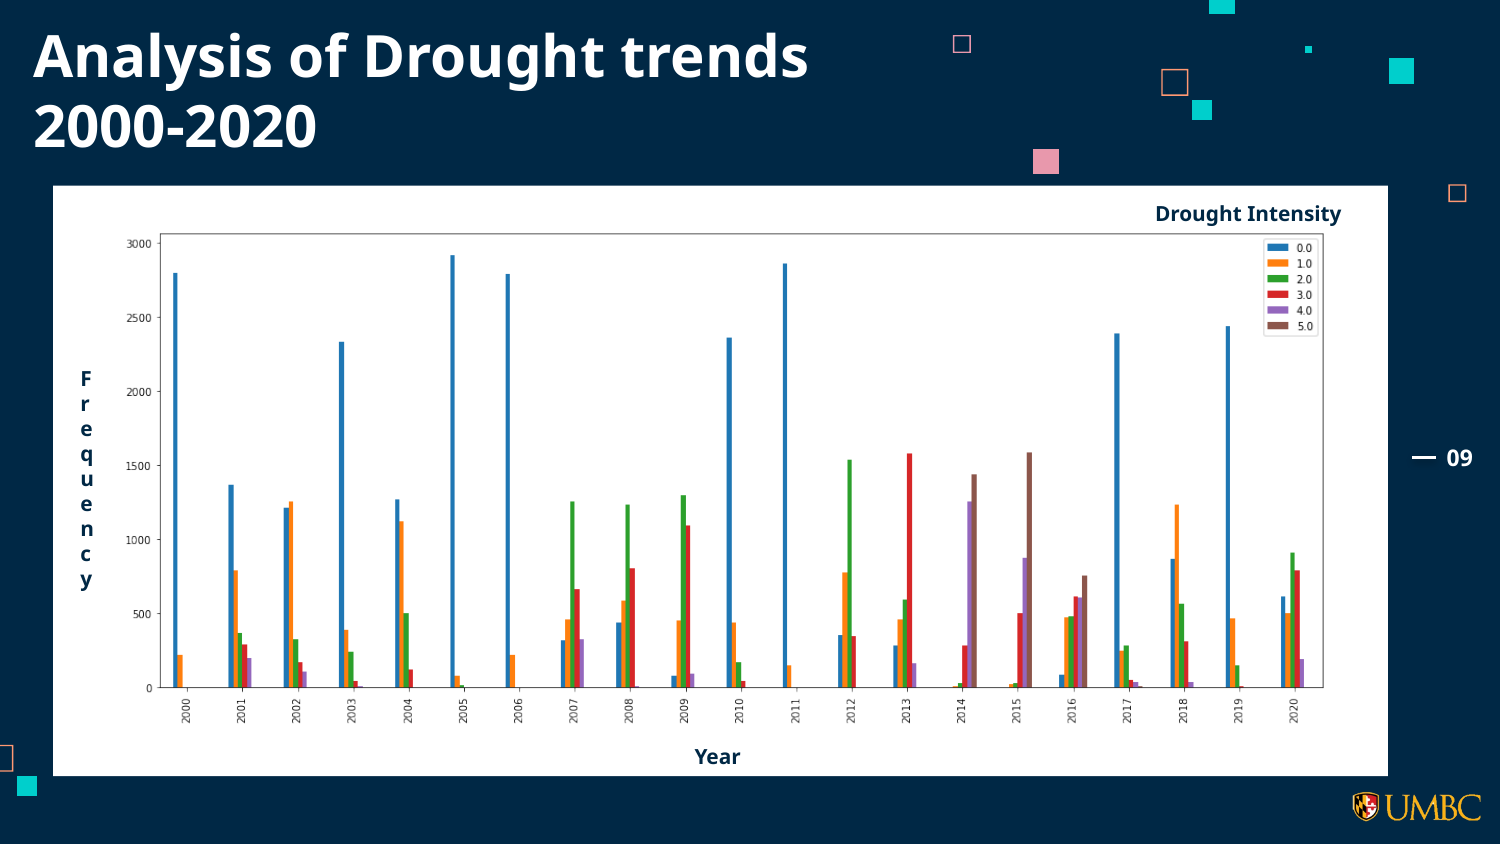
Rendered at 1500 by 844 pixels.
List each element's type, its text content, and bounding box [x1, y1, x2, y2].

text_box [51, 184, 1390, 778]
text_box 09 [1399, 433, 1489, 481]
picture [118, 227, 1329, 730]
picture [1352, 741, 1483, 844]
text_box Frequency [64, 350, 113, 611]
title Analysis of Drought trends 2000-2020 [18, 20, 845, 174]
text_box Drought Intensity [1139, 185, 1365, 233]
text_box Year [679, 737, 762, 777]
